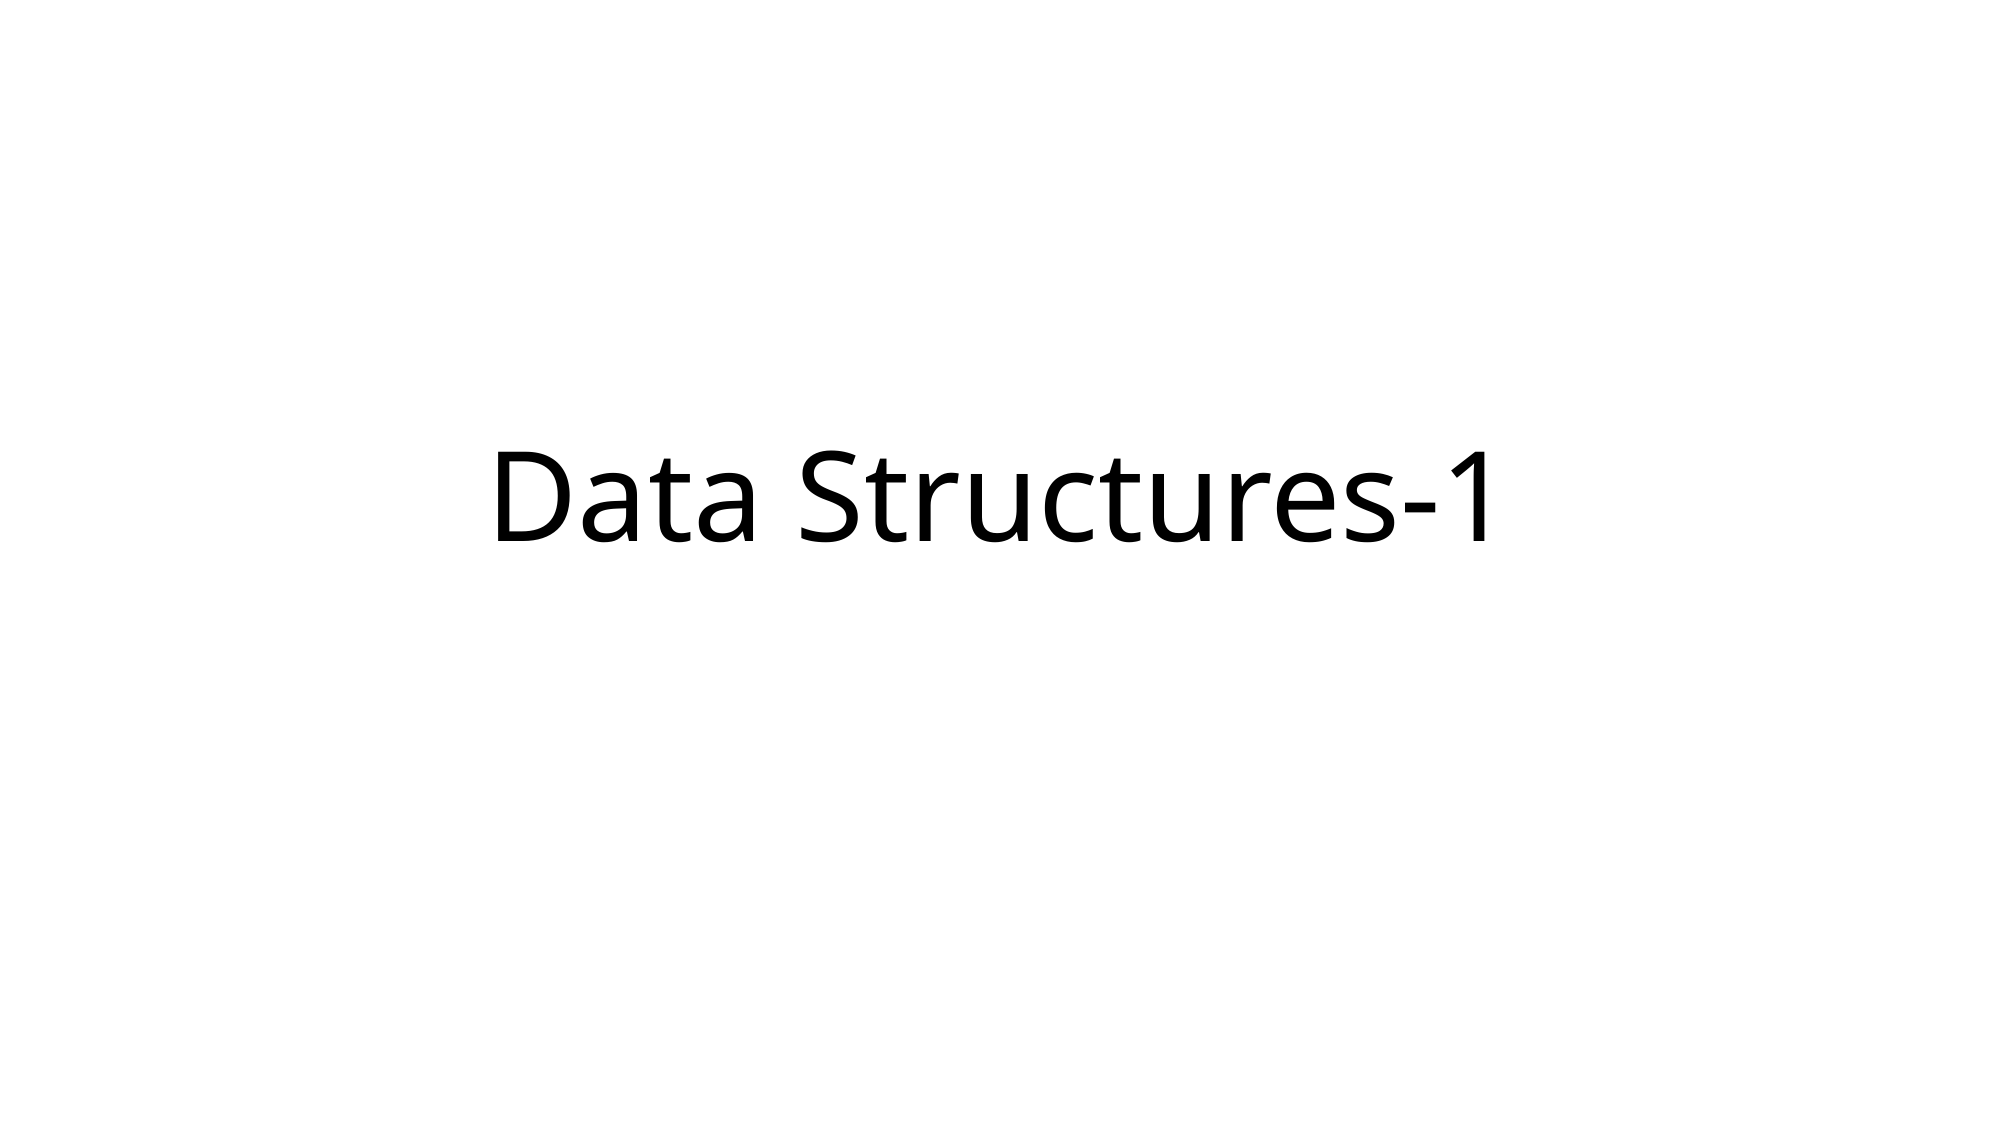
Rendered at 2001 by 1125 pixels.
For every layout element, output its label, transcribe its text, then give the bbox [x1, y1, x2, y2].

title Data Structures-1 [249, 338, 1750, 576]
